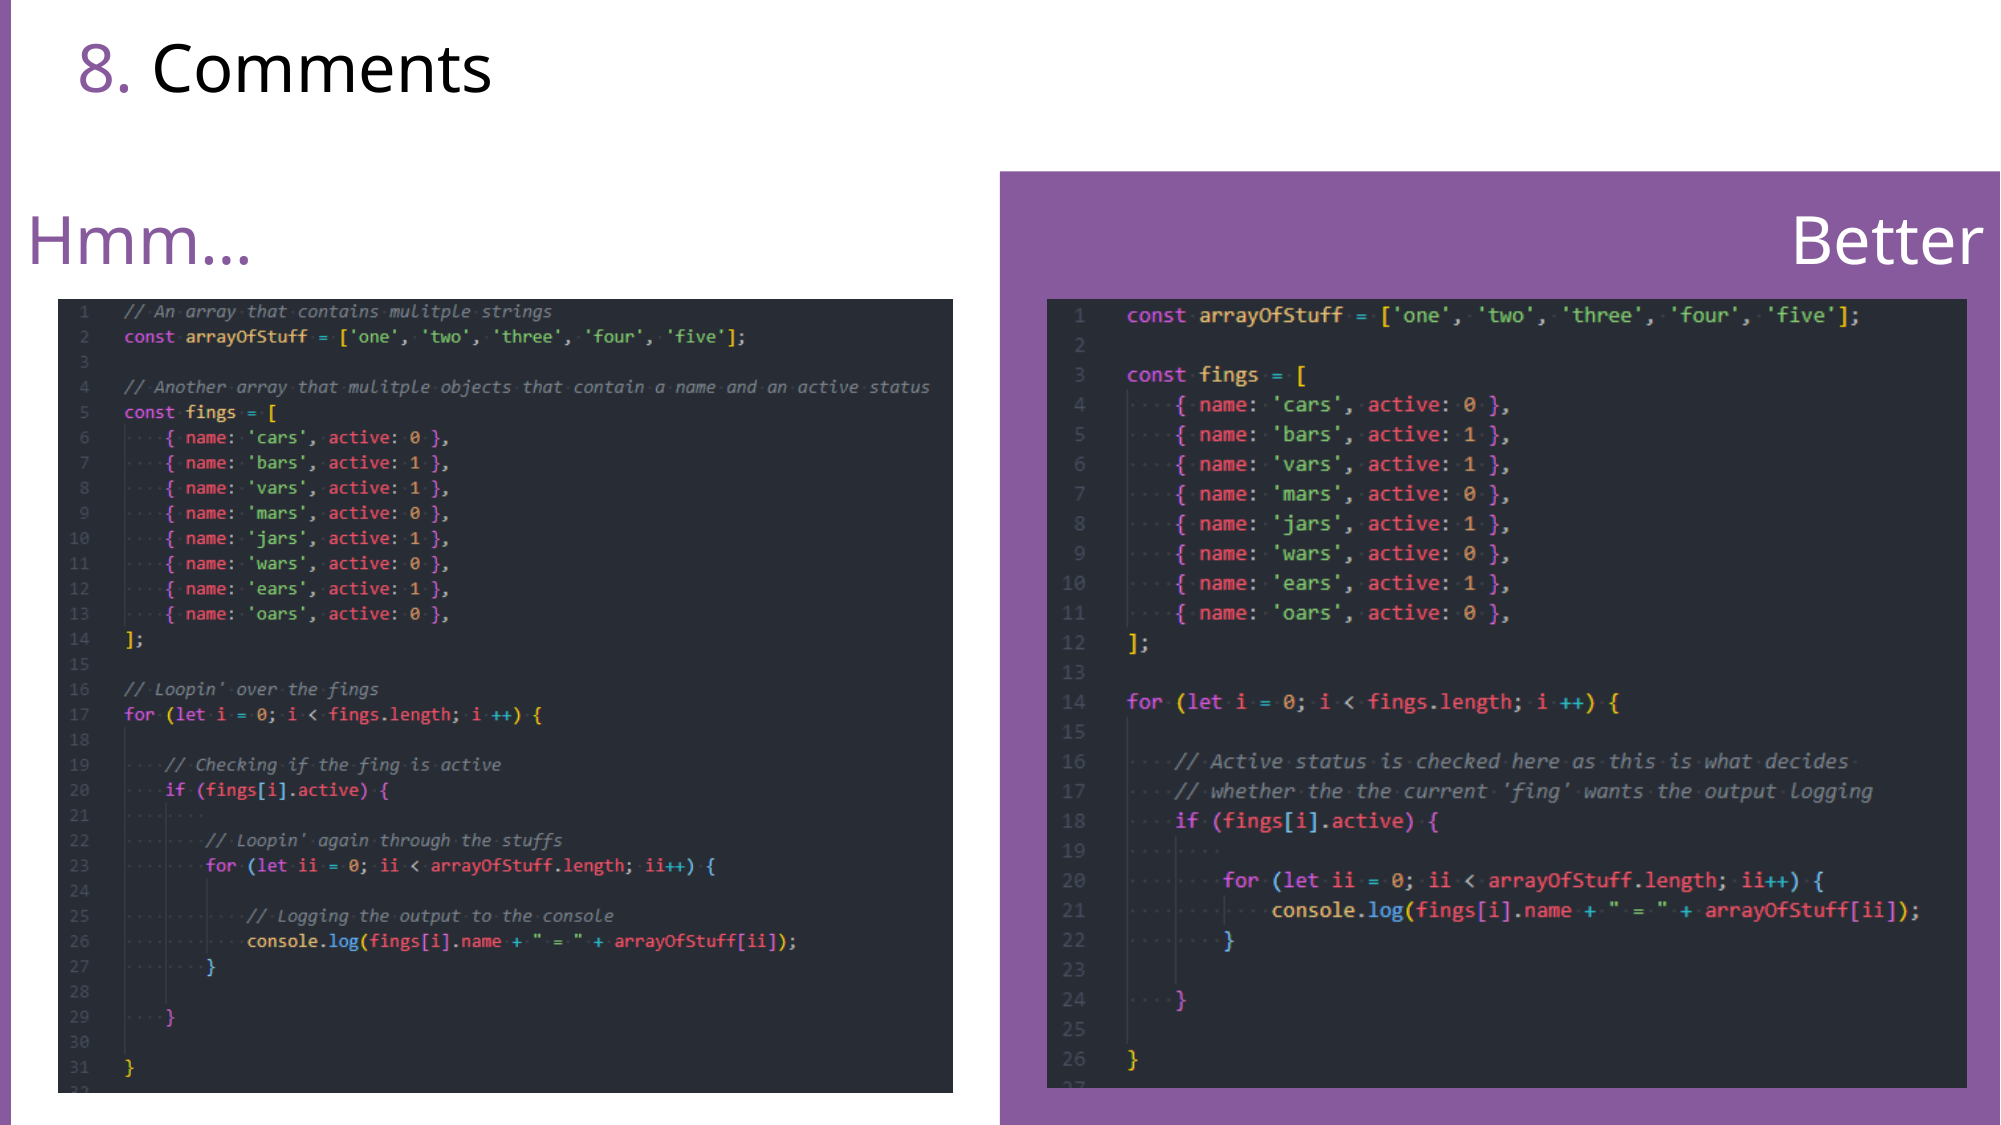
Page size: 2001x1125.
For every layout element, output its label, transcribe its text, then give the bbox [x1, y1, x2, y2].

text_box Better [1000, 171, 2000, 314]
list 8. Comments [62, 0, 2000, 143]
text_box [999, 314, 2000, 1125]
text_box [0, 0, 12, 1125]
picture [1047, 299, 1967, 1088]
picture [58, 299, 953, 1093]
text_box Hmm… [10, 171, 1000, 314]
